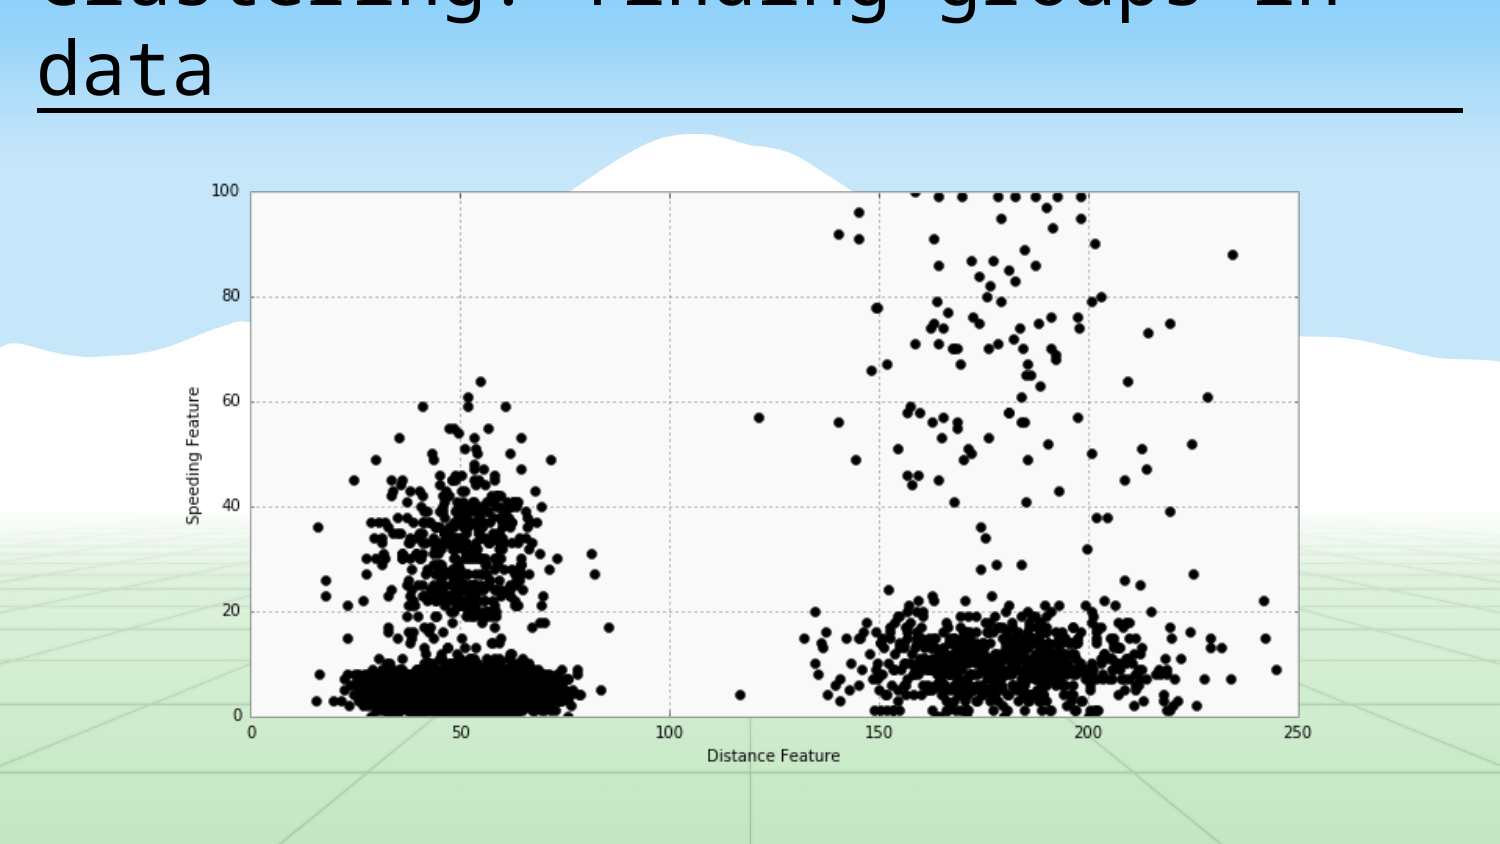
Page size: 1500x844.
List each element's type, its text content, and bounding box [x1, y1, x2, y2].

picture [0, 0, 1500, 844]
title Clustering: finding groups in data [20, 31, 1479, 126]
